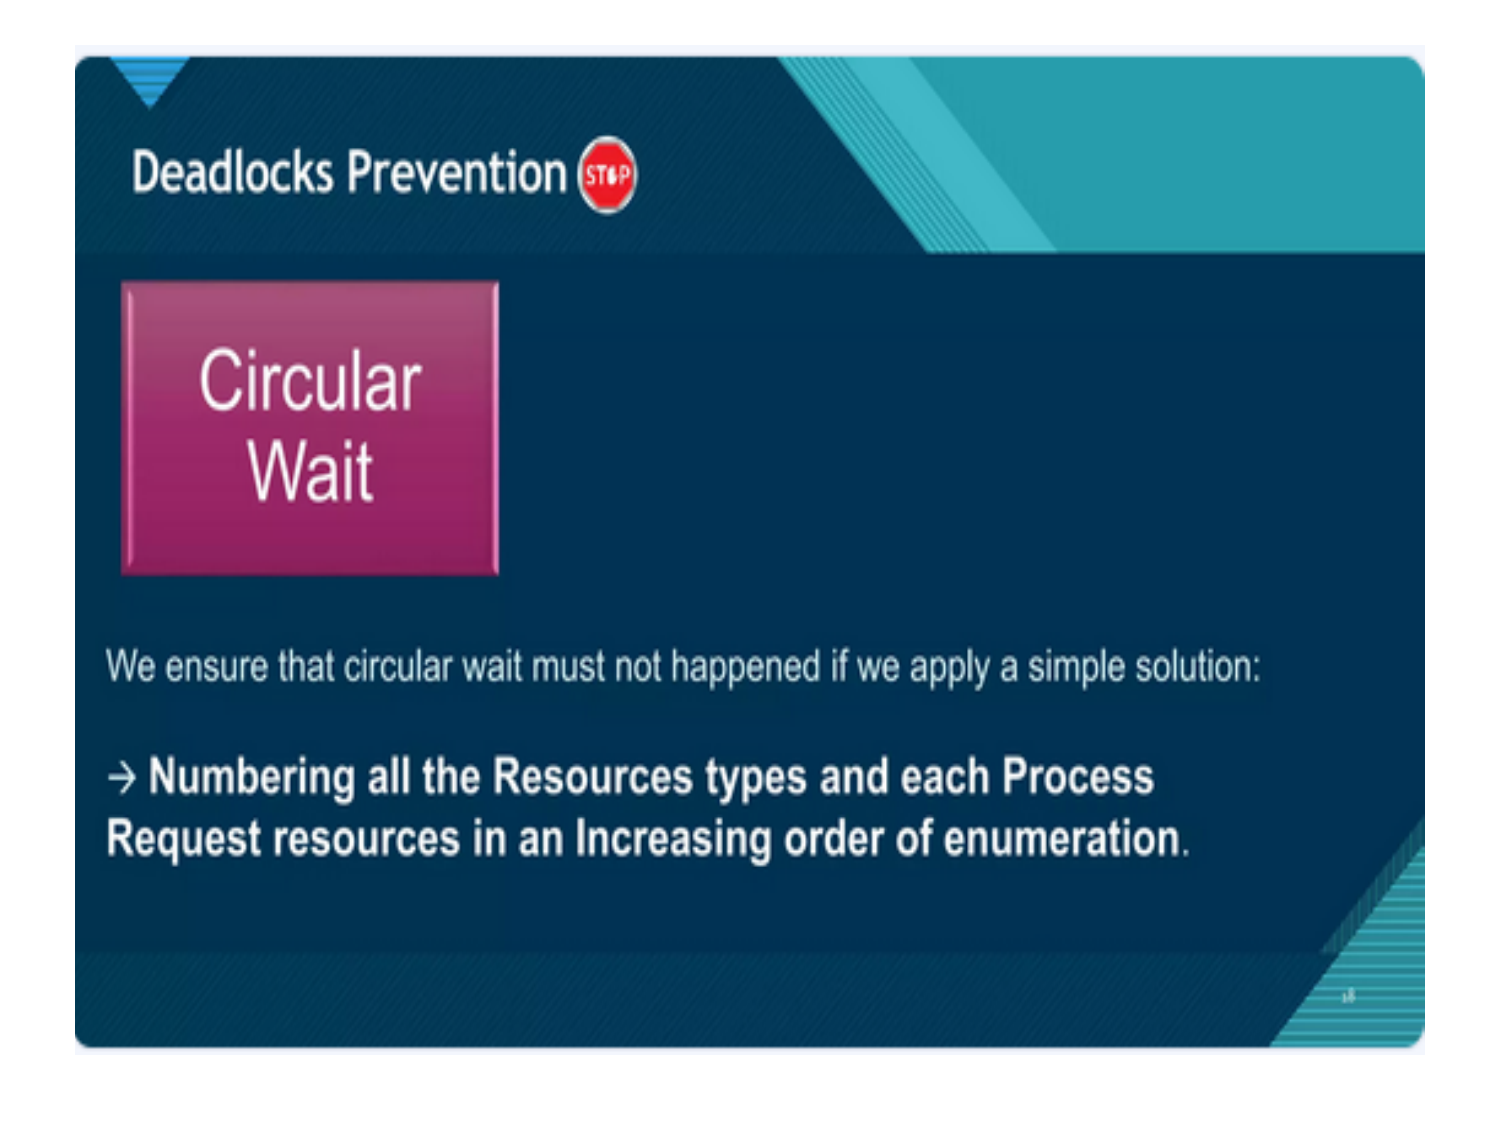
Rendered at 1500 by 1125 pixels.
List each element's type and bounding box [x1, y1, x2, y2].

list [74, 44, 1426, 1055]
